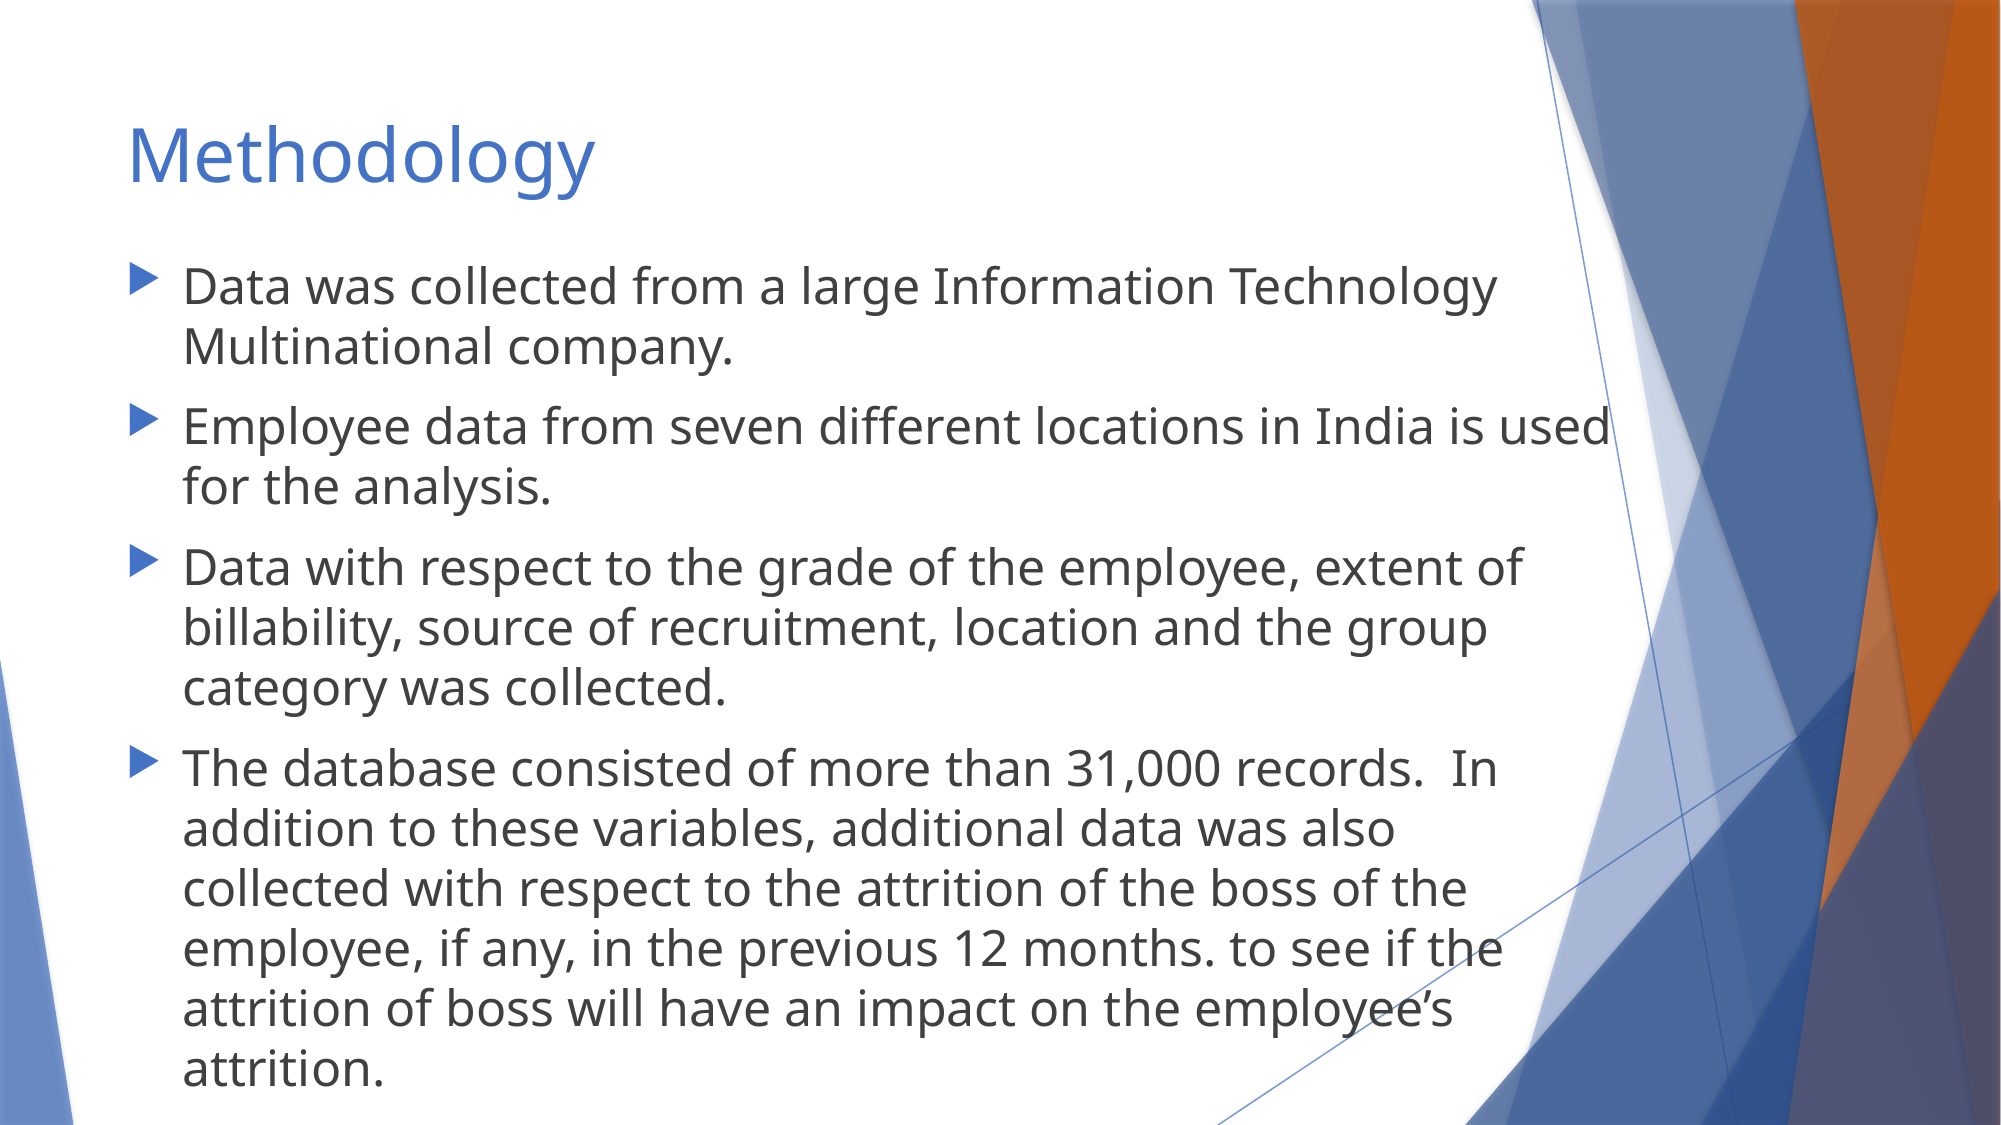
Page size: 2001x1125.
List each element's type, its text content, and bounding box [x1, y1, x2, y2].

list Data was collected from a large Information Technology Multinational company. Employee data from seven different locations in India is used for the analysis. Data with respect to the grade of the employee, extent of billability, source of recruitment, location and the group category was collected. The database consisted of more than 31,000 records. In addition to these variables, additional data was also collected with respect to the attrition of the boss of the employee, if any, in the previous 12 months. to see if the attrition of boss will have an impact on the employee’s attrition. [111, 246, 1634, 1072]
title Methodology [111, 99, 1522, 246]
